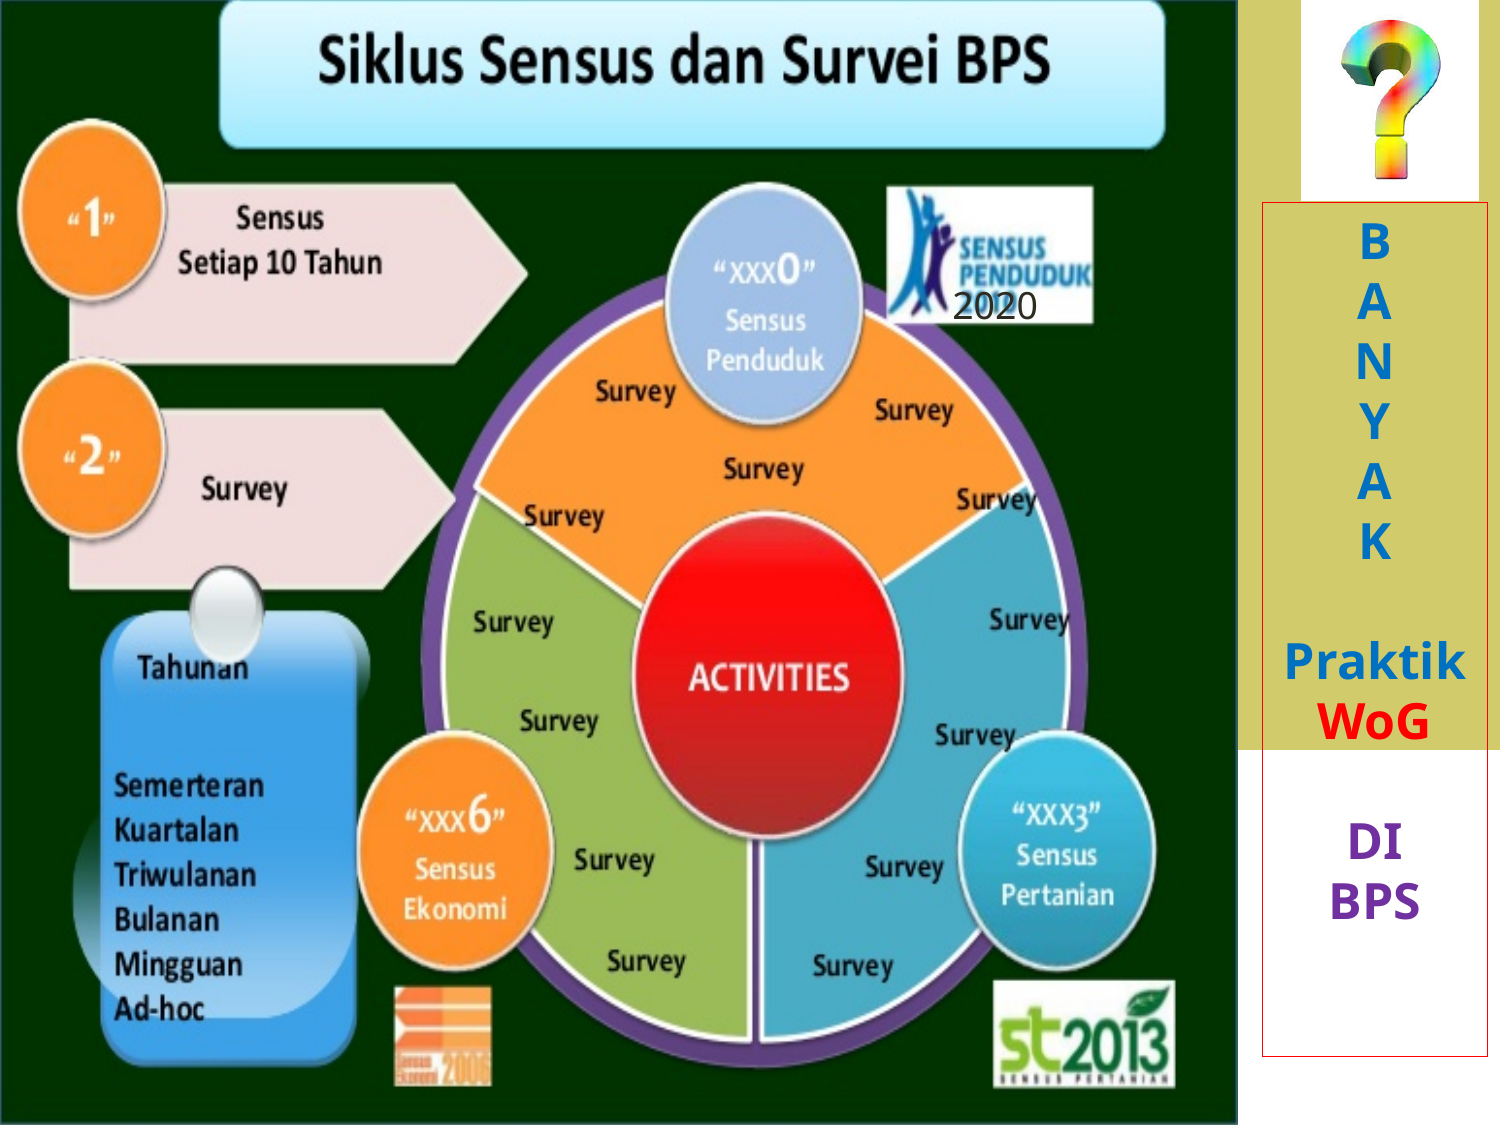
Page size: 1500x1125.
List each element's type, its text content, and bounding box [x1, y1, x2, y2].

picture [0, 0, 1238, 1125]
picture [1301, 0, 1480, 201]
text_box B A N Y A K Praktik WoG DI BPS [1262, 202, 1488, 1057]
